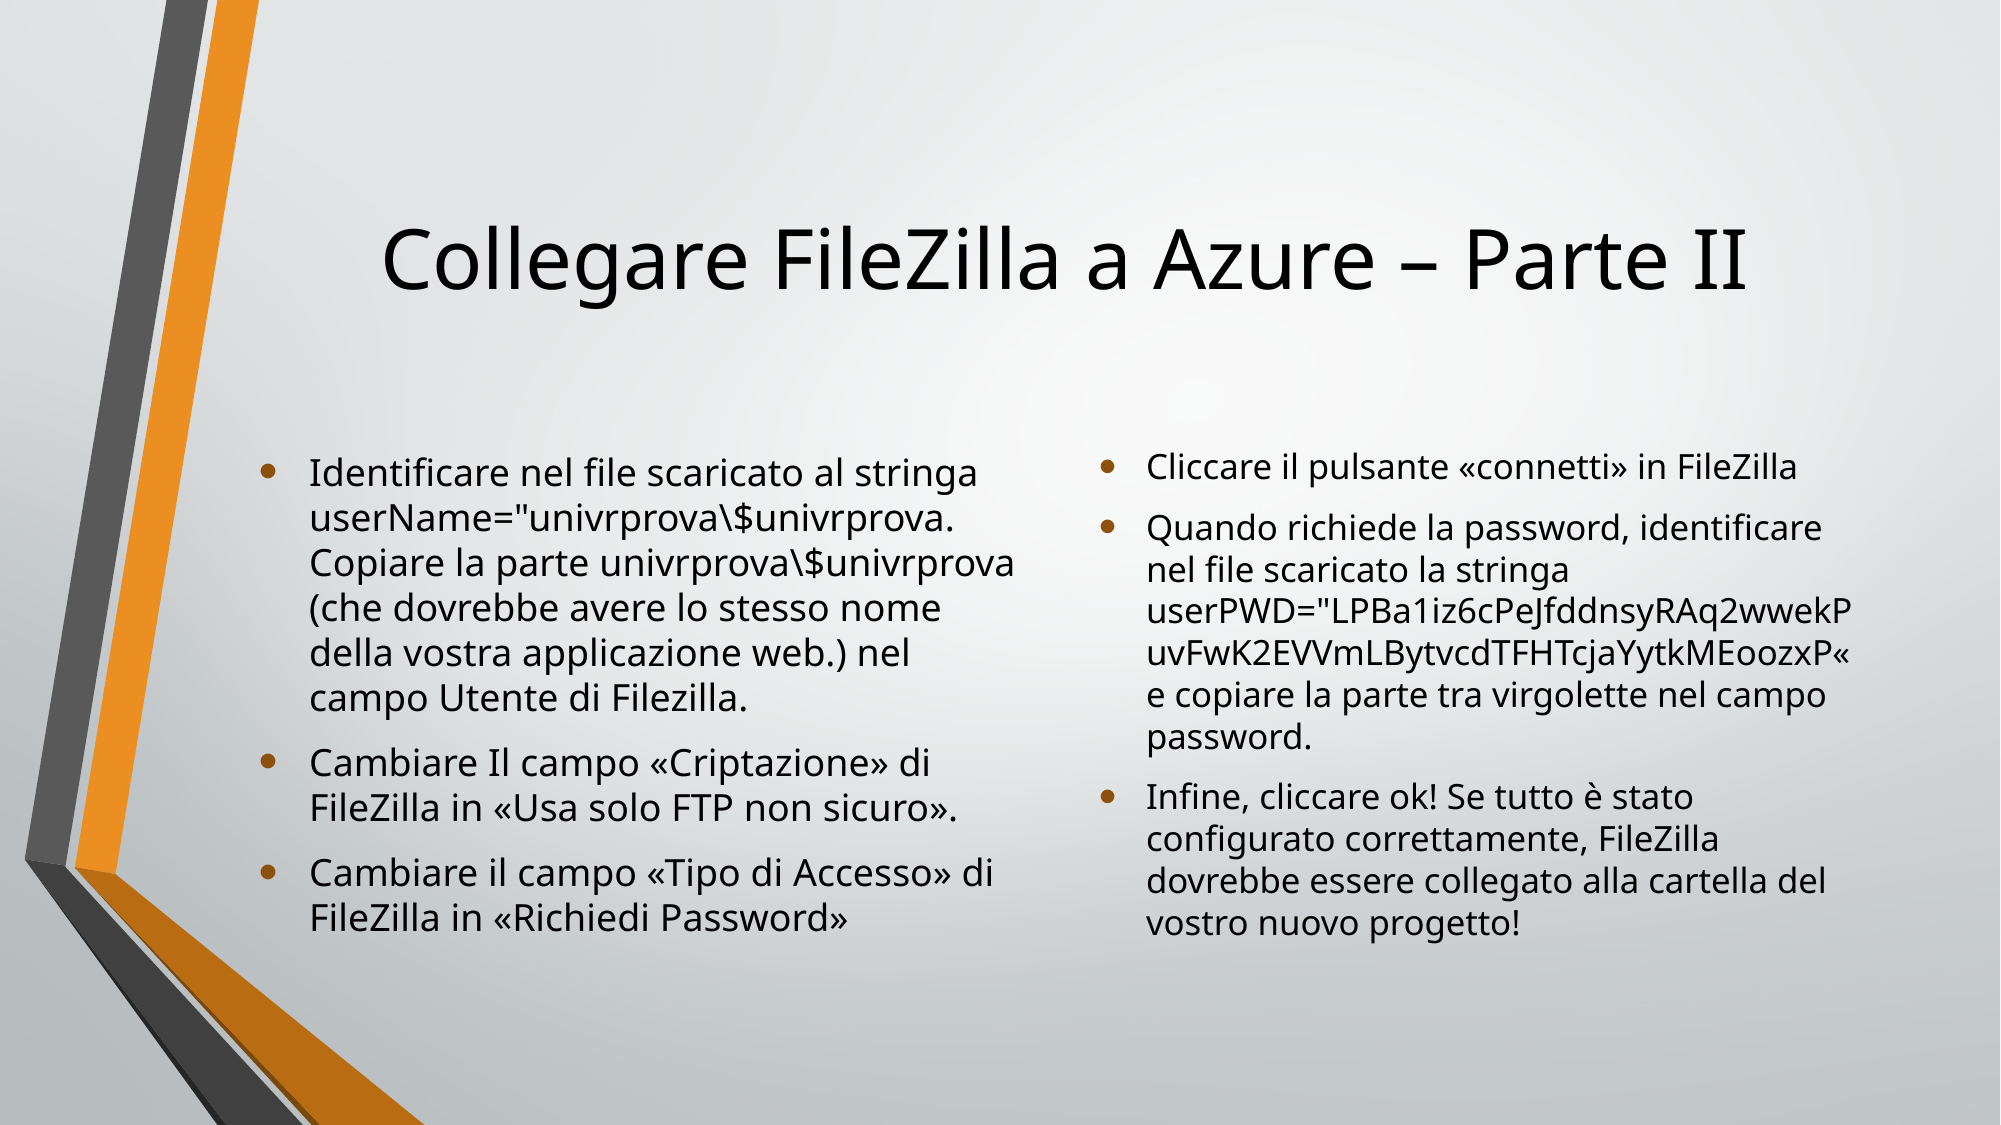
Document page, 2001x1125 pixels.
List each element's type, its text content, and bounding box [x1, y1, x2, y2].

list Cliccare il pulsante «connetti» in FileZilla Quando richiede la password, identificare nel file scaricato la stringa userPWD="LPBa1iz6cPeJfddnsyRAq2wwekPuvFwK2EVVmLBytvcdTFHTcjaYytkMEoozxP« e copiare la parte tra virgolette nel campo password. Infine, cliccare ok! Se tutto è stato configurato correttamente, FileZilla dovrebbe essere collegato alla cartella del vostro nuovo progetto! [1083, 437, 1887, 950]
list Identificare nel file scaricato al stringa userName="univrprova\$univrprova. Copiare la parte univrprova\$univrprova (che dovrebbe avere lo stesso nome della vostra applicazione web.) nel campo Utente di Filezilla. Cambiare Il campo «Criptazione» di FileZilla in «Usa solo FTP non sicuro». Cambiare il campo «Tipo di Accesso» di FileZilla in «Richiedi Password» [243, 437, 1047, 950]
title Collegare FileZilla a Azure – Parte II [243, 112, 1887, 400]
